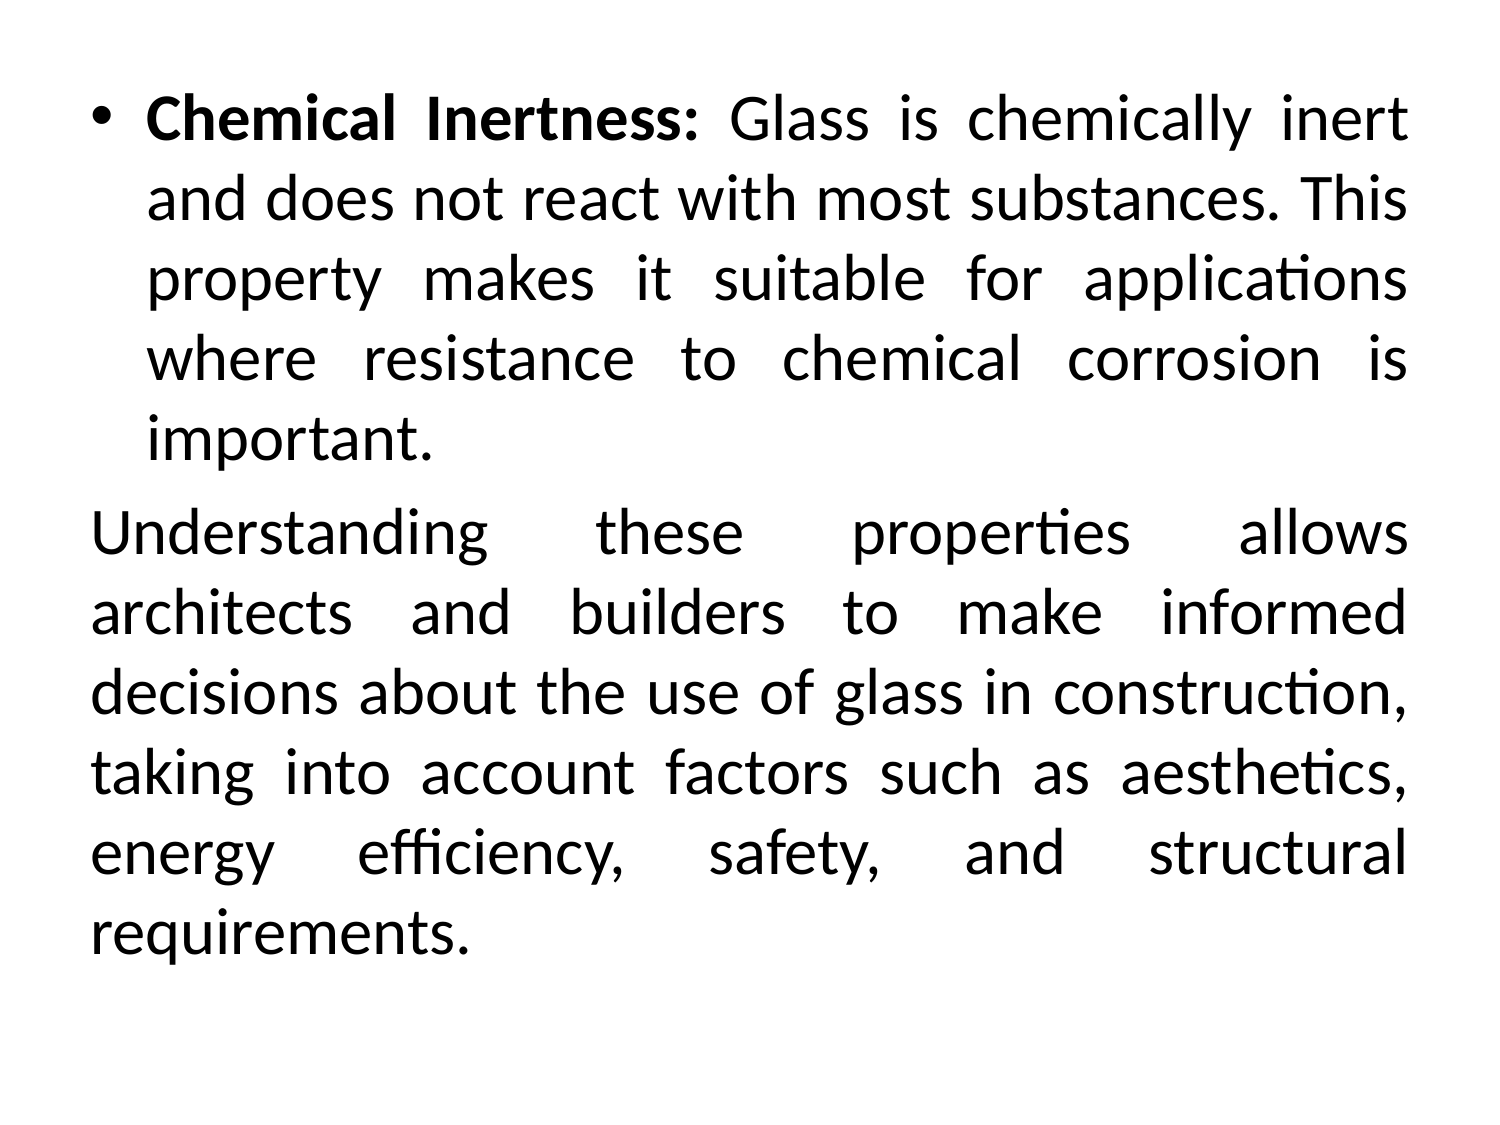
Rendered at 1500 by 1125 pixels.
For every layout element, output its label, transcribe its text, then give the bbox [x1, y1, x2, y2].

list Chemical Inertness: Glass is chemically inert and does not react with most substances. This property makes it suitable for applications where resistance to chemical corrosion is important. Understanding these properties allows architects and builders to make informed decisions about the use of glass in construction, taking into account factors such as aesthetics, energy efficiency, safety, and structural requirements. [75, 66, 1425, 1005]
